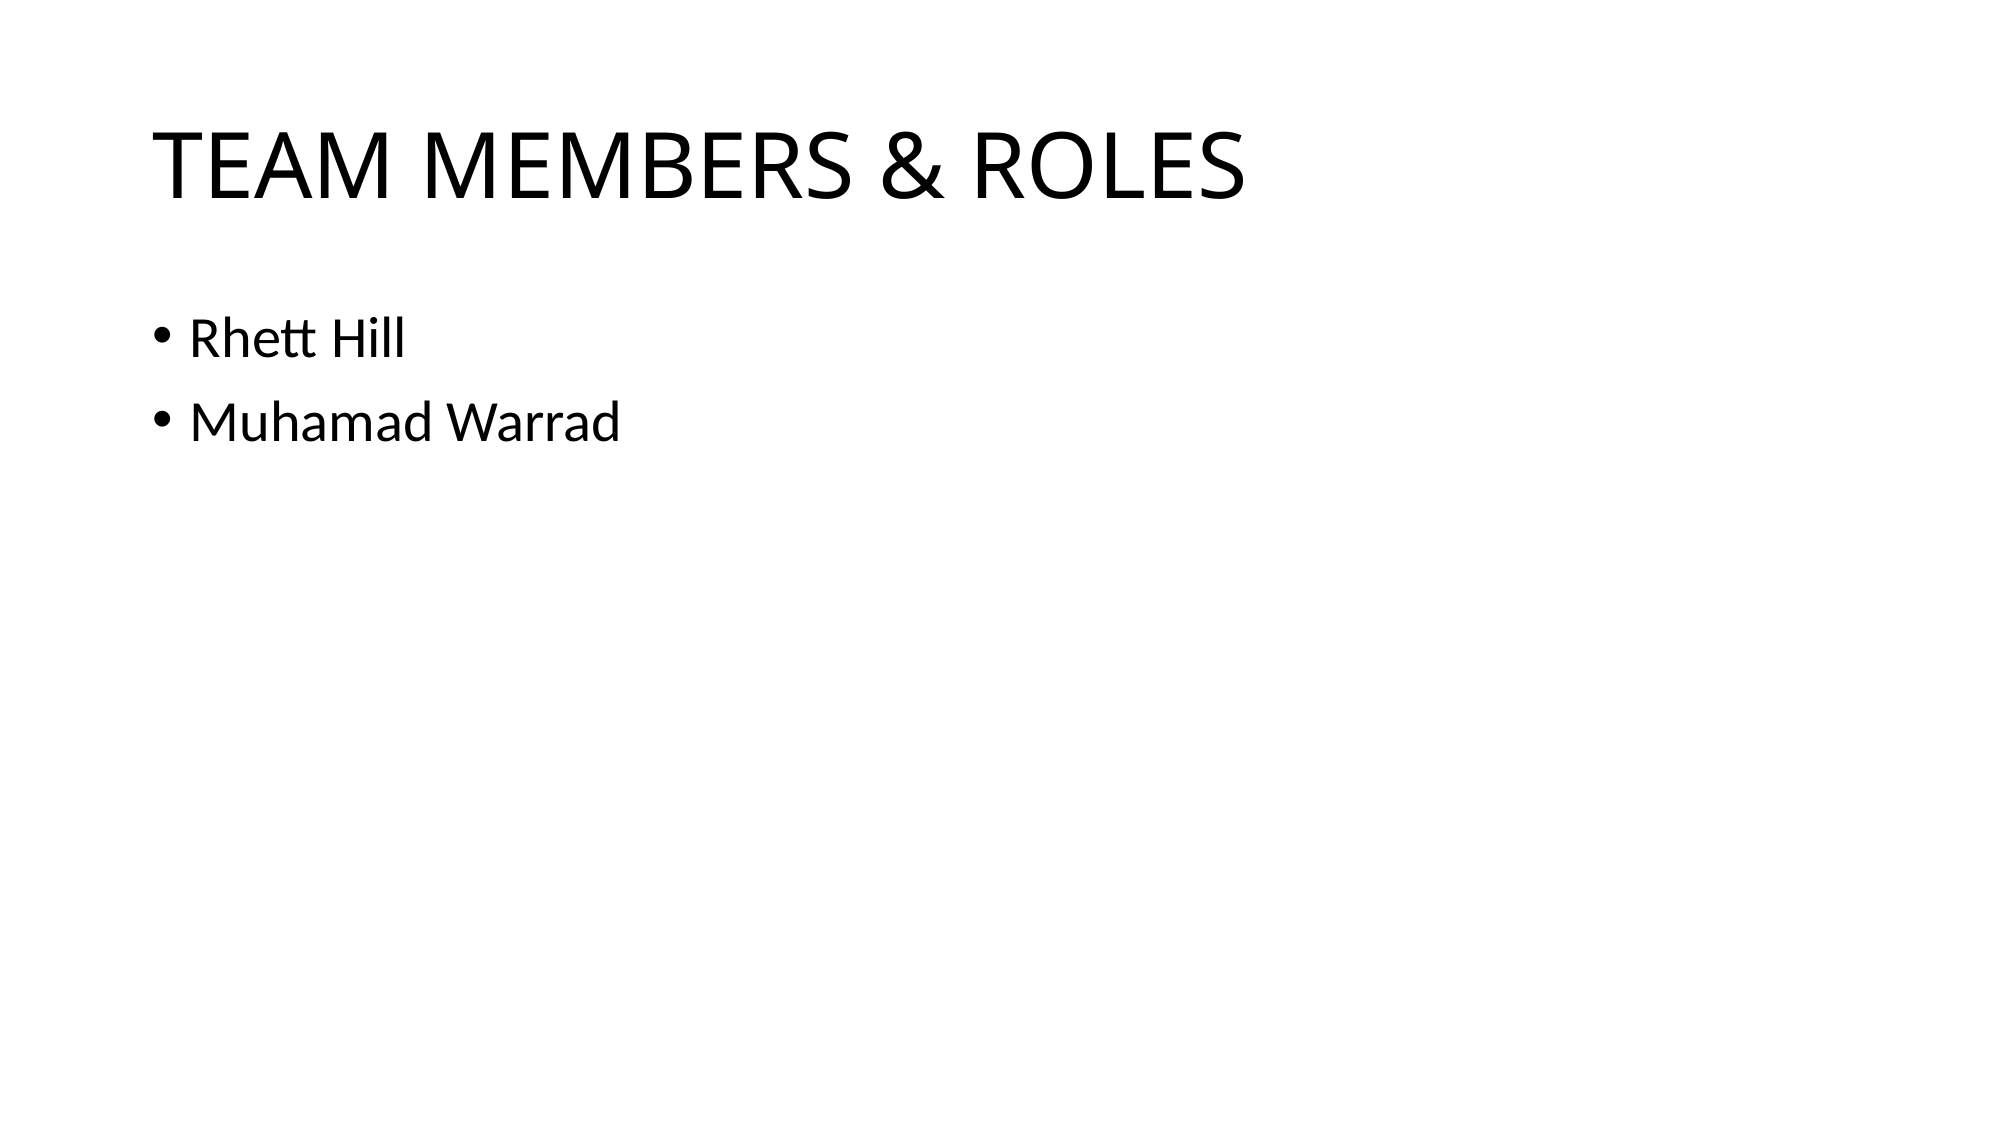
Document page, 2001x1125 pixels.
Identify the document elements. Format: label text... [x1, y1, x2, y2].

title TEAM MEMBERS & ROLES [137, 59, 1863, 278]
list Rhett Hill Muhamad Warrad [137, 299, 1863, 1014]
